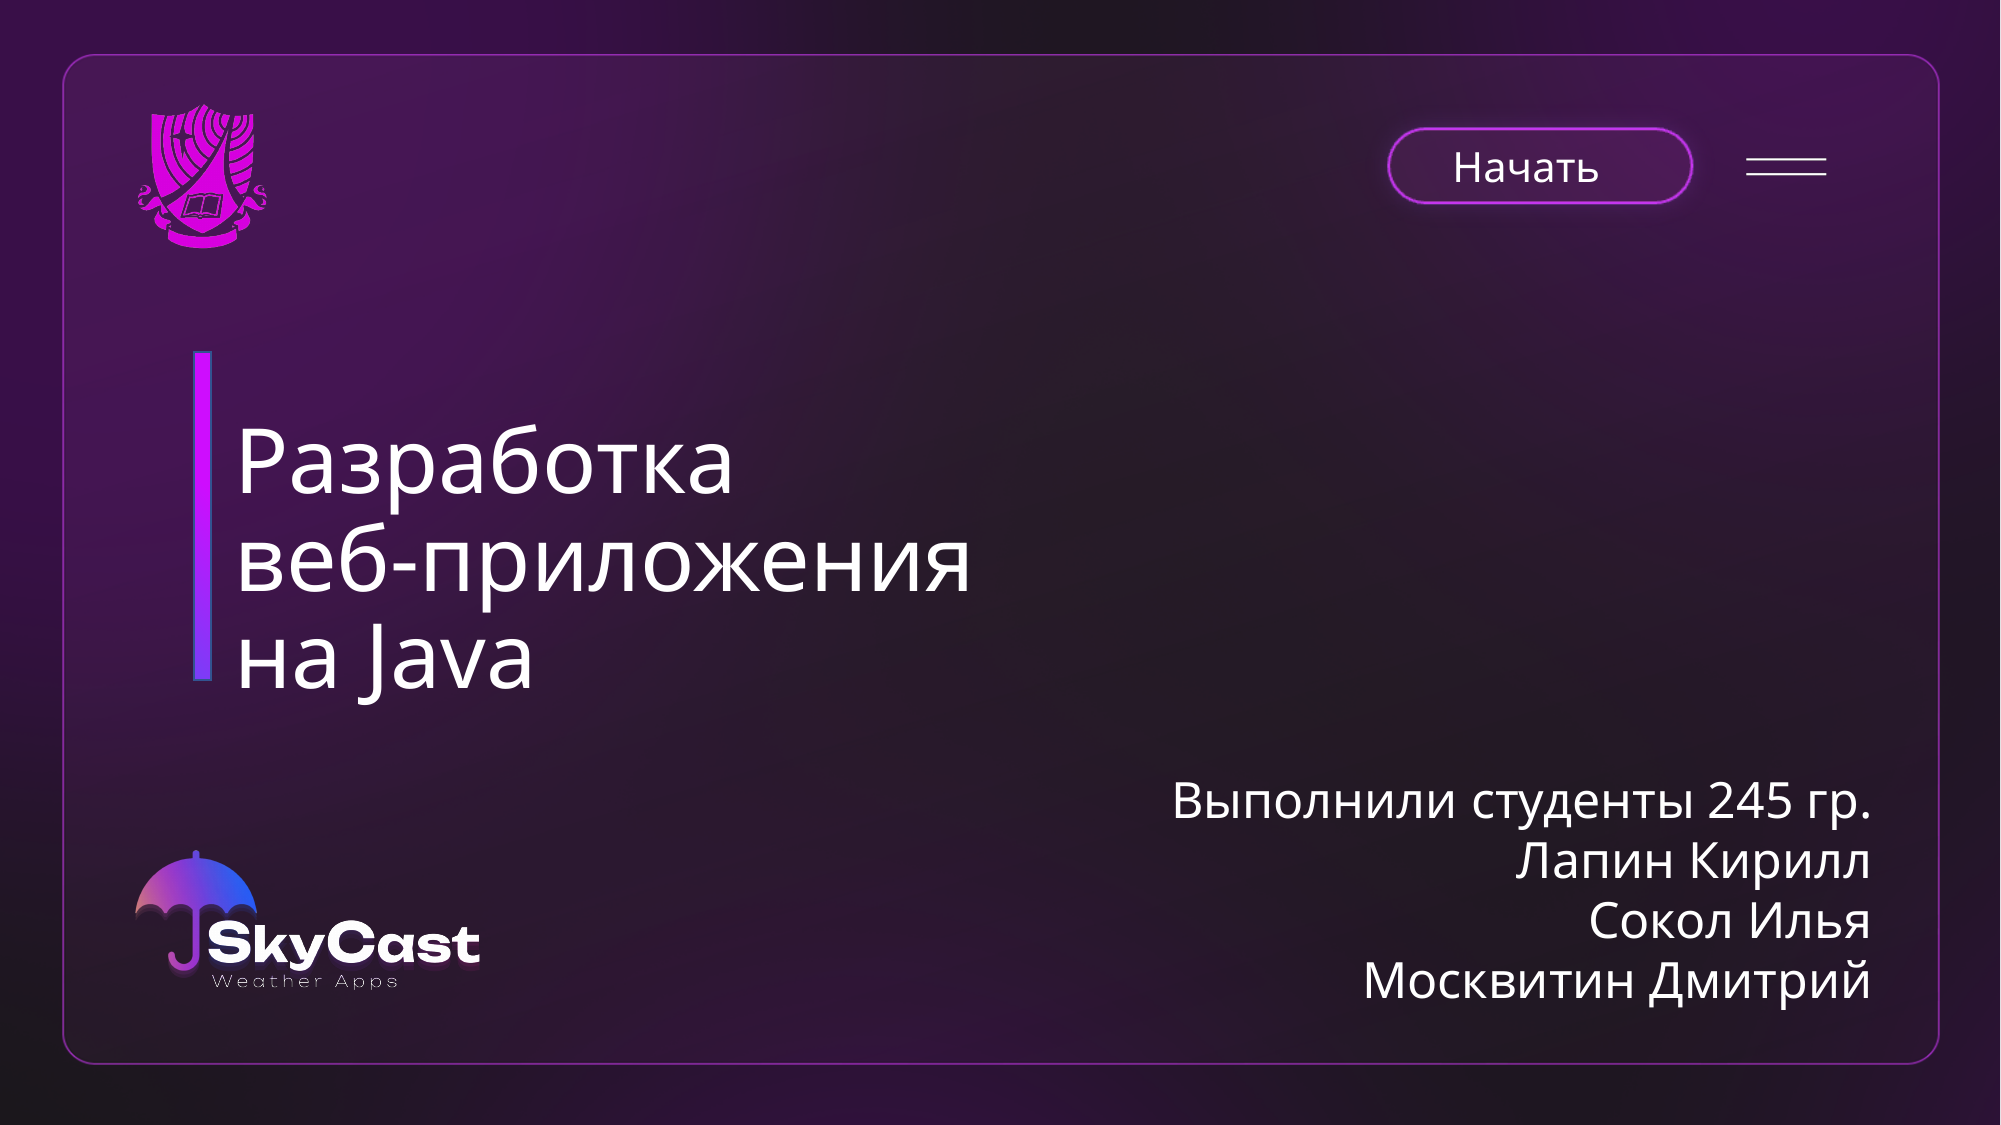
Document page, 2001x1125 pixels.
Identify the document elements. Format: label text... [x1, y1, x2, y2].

text_box [193, 361, 212, 681]
title Разработка веб-приложения на Java [219, 405, 1948, 716]
picture [0, 0, 2001, 1125]
text_box Выполнили студенты 245 гр. Лапин Кирилл Сокол Илья Москвитин Дмитрий [714, 761, 1888, 1016]
